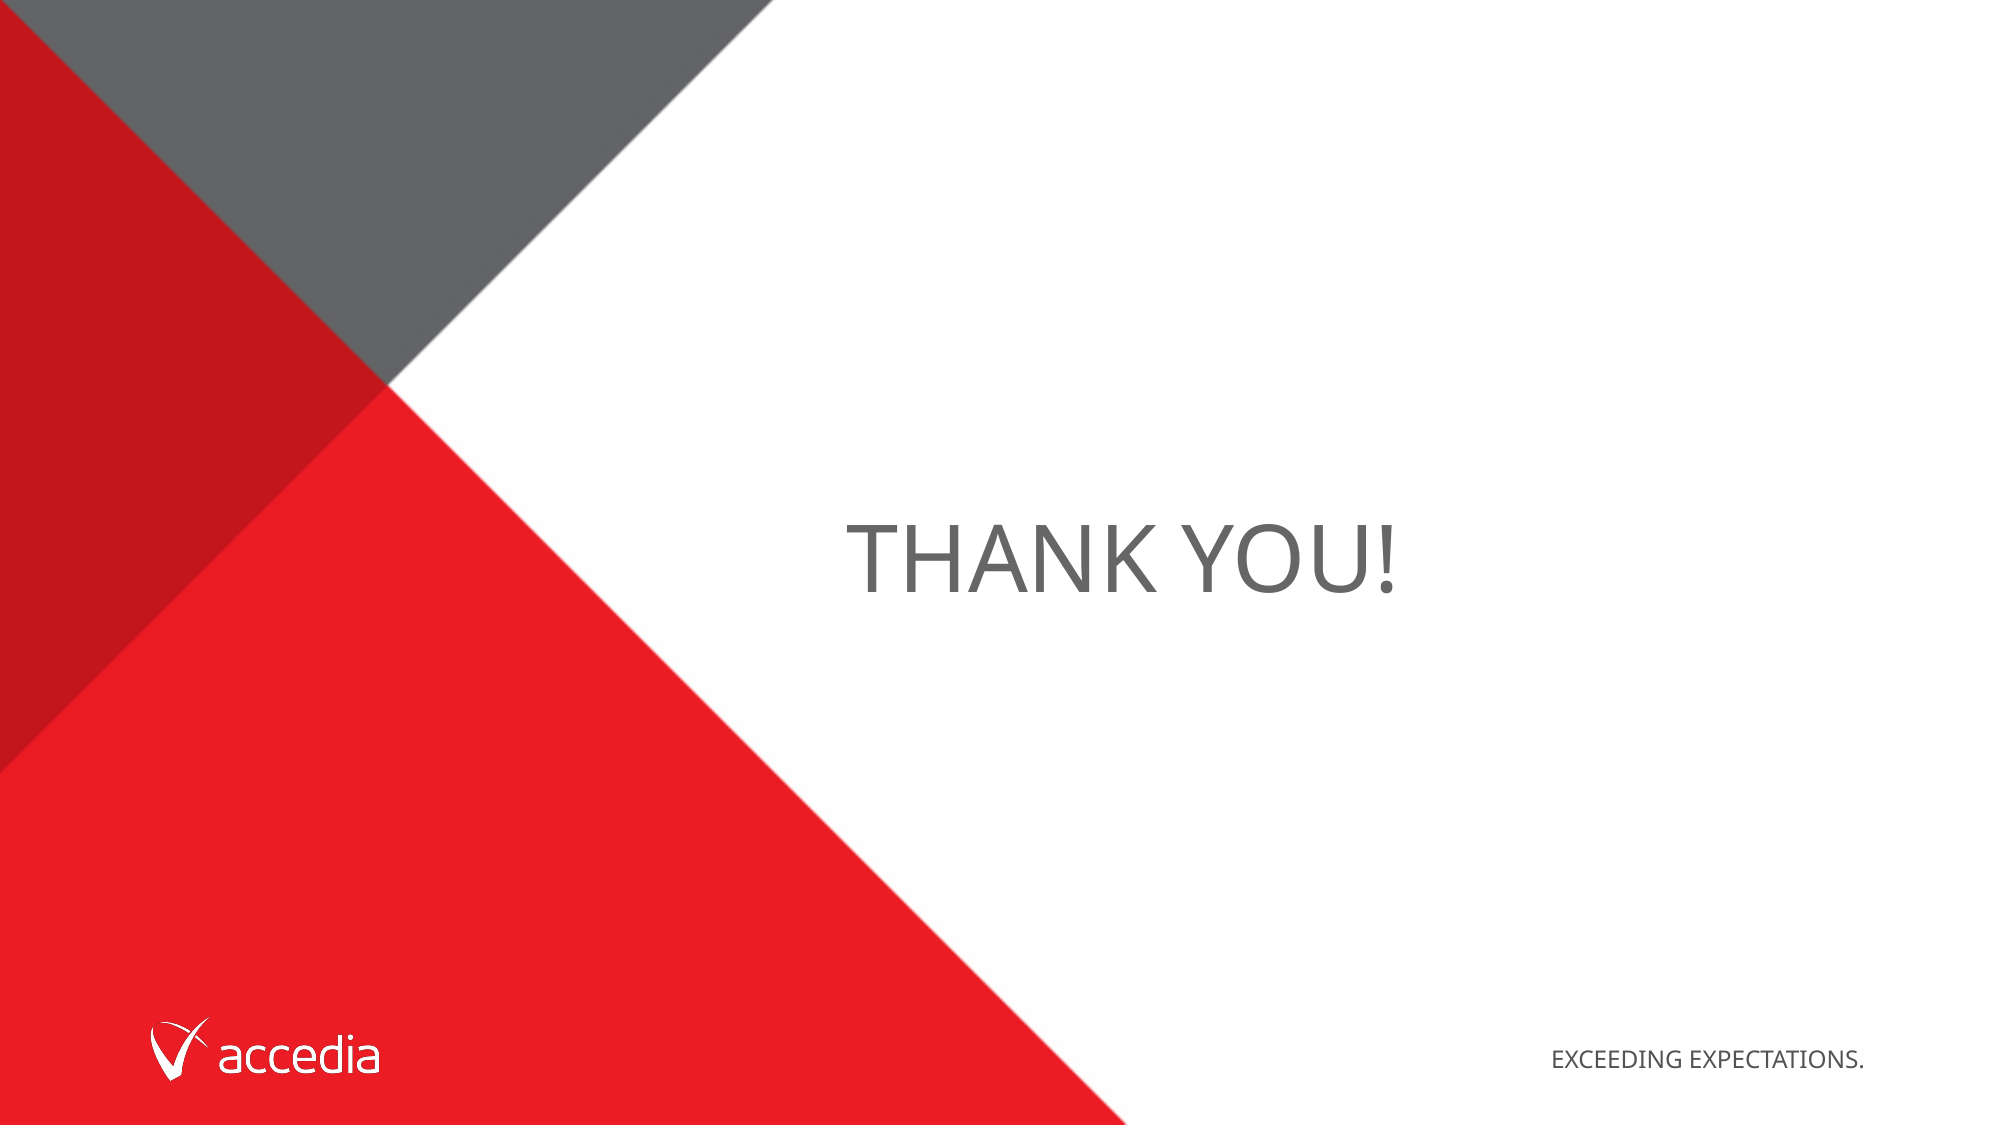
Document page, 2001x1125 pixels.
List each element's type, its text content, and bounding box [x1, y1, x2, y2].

title Thank you! [838, 488, 1866, 637]
picture [0, 0, 2000, 1125]
